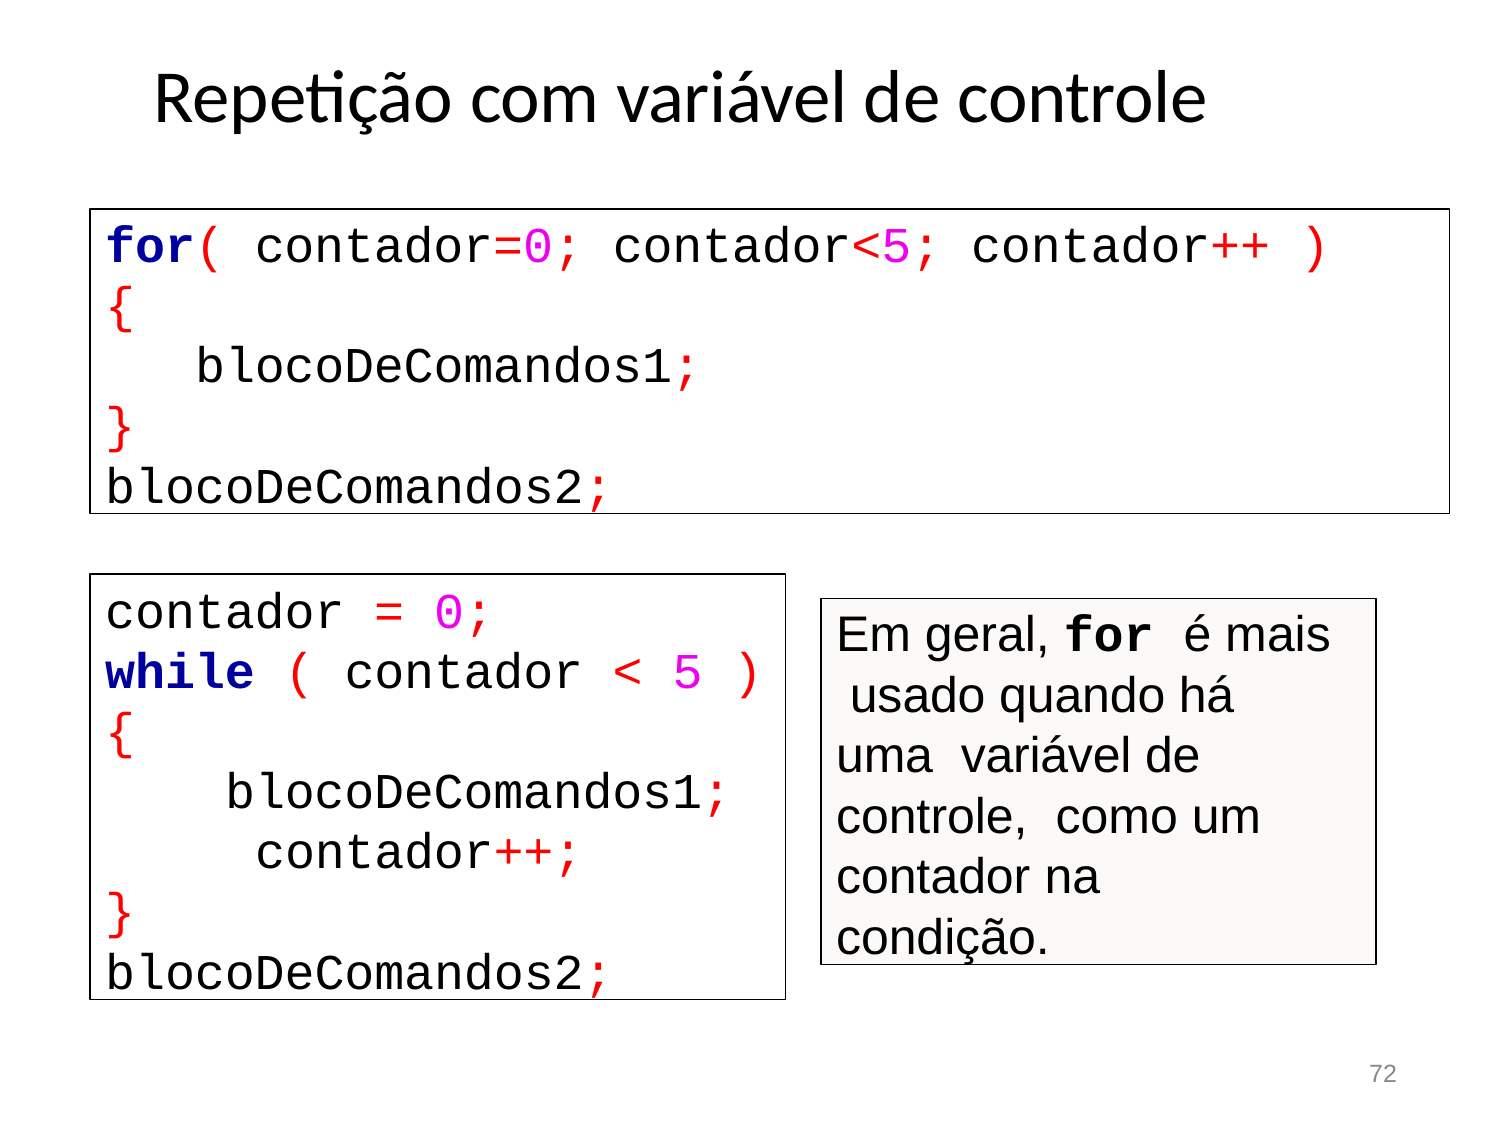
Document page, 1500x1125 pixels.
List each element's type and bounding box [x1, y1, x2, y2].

slide_number [1362, 1057, 1417, 1125]
text_box [820, 598, 1376, 965]
title [151, 45, 1220, 209]
text_box [90, 574, 786, 1000]
text_box [90, 209, 1450, 514]
